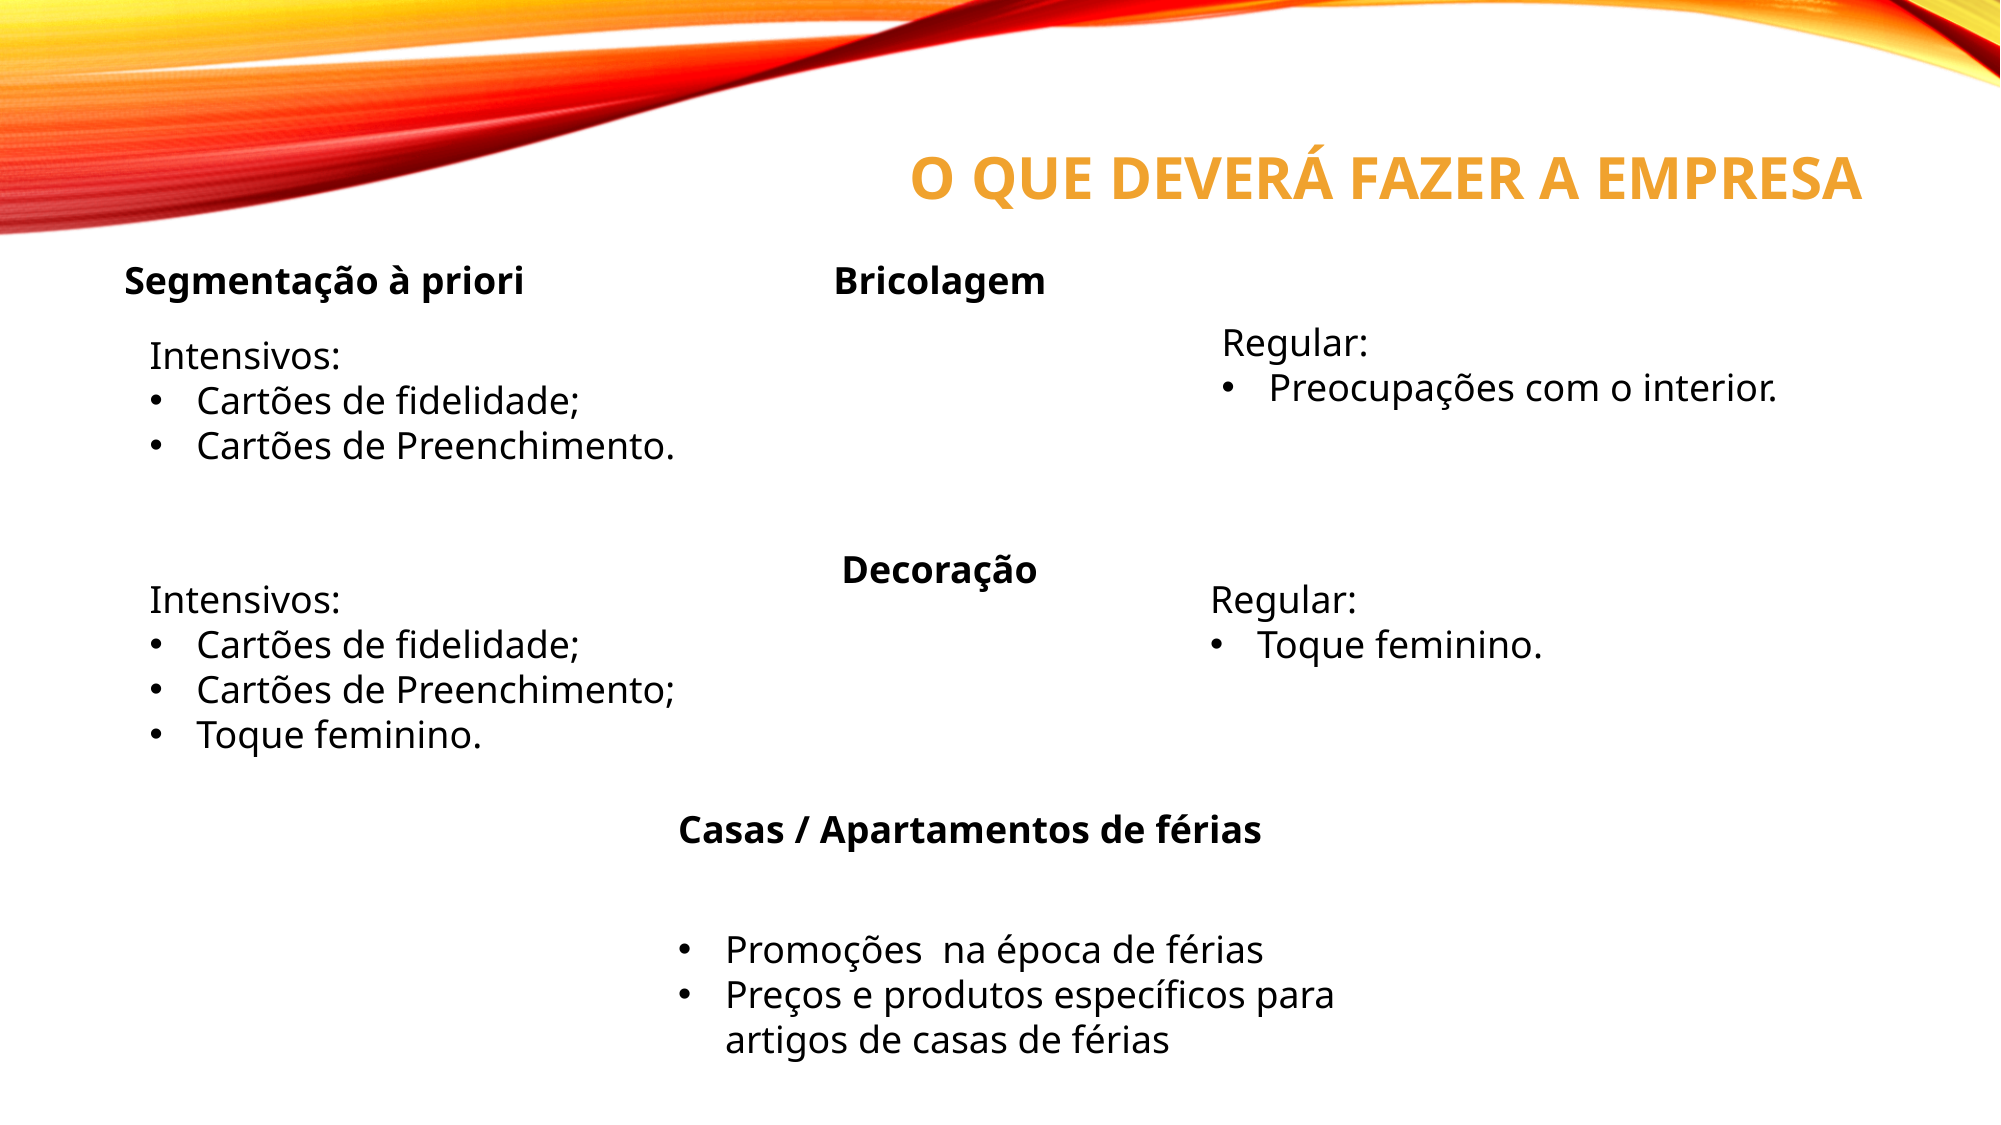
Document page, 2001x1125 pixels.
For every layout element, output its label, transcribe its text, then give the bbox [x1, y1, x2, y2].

text_box Intensivos: Cartões de fidelidade; Cartões de Preenchimento. [134, 324, 731, 475]
text_box Bricolagem [715, 250, 1164, 310]
picture [0, 0, 2000, 237]
text_box Regular: Toque feminino. [1195, 568, 1878, 764]
title O que deverá fazer a empresa [465, 95, 1878, 266]
text_box Segmentação à priori [109, 250, 637, 310]
text_box Decoração [715, 538, 1164, 599]
text_box Casas / Apartamentos de férias [663, 798, 1348, 859]
text_box Regular: Preocupações com o interior. [1206, 311, 1835, 417]
text_box Promoções na época de férias Preços e produtos específicos para artigos de casas de férias [663, 918, 1422, 1069]
text_box Intensivos: Cartões de fidelidade; Cartões de Preenchimento; Toque feminino. [134, 568, 741, 764]
